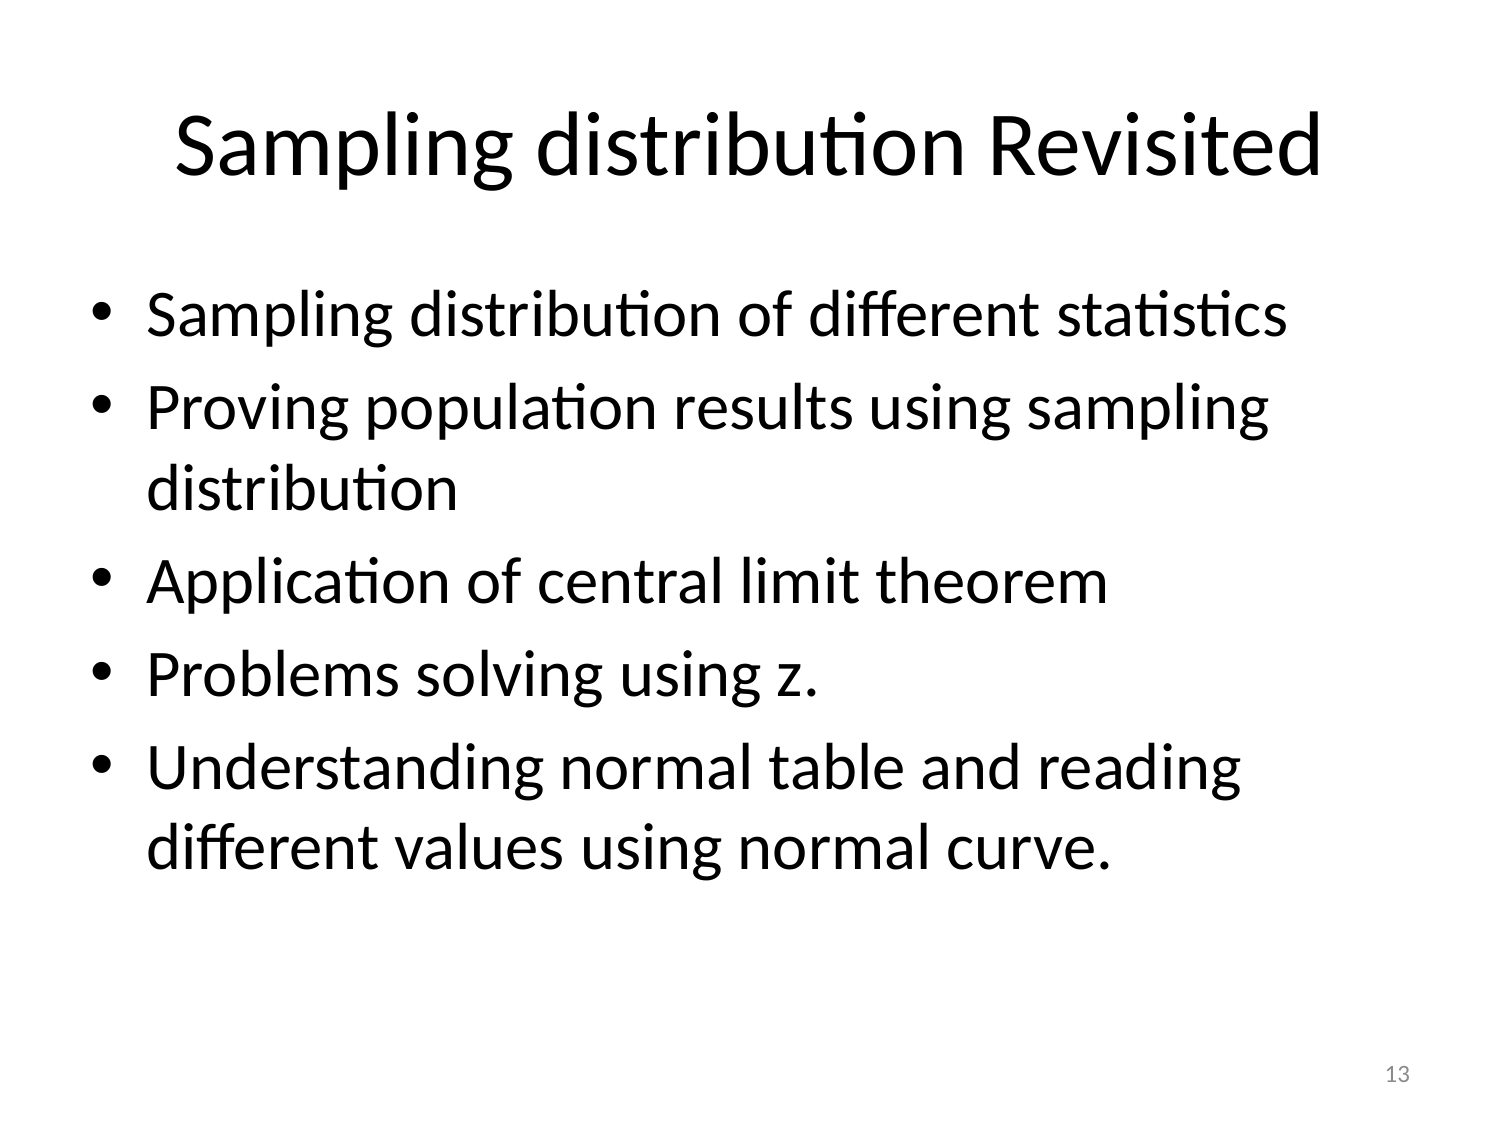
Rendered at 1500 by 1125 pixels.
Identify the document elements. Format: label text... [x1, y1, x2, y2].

list Sampling distribution of different statistics Proving population results using sampling distribution Application of central limit theorem Problems solving using z. Understanding normal table and reading different values using normal curve. [75, 262, 1425, 1005]
slide_number 13 [1074, 1042, 1425, 1103]
title Sampling distribution Revisited [75, 45, 1425, 233]
